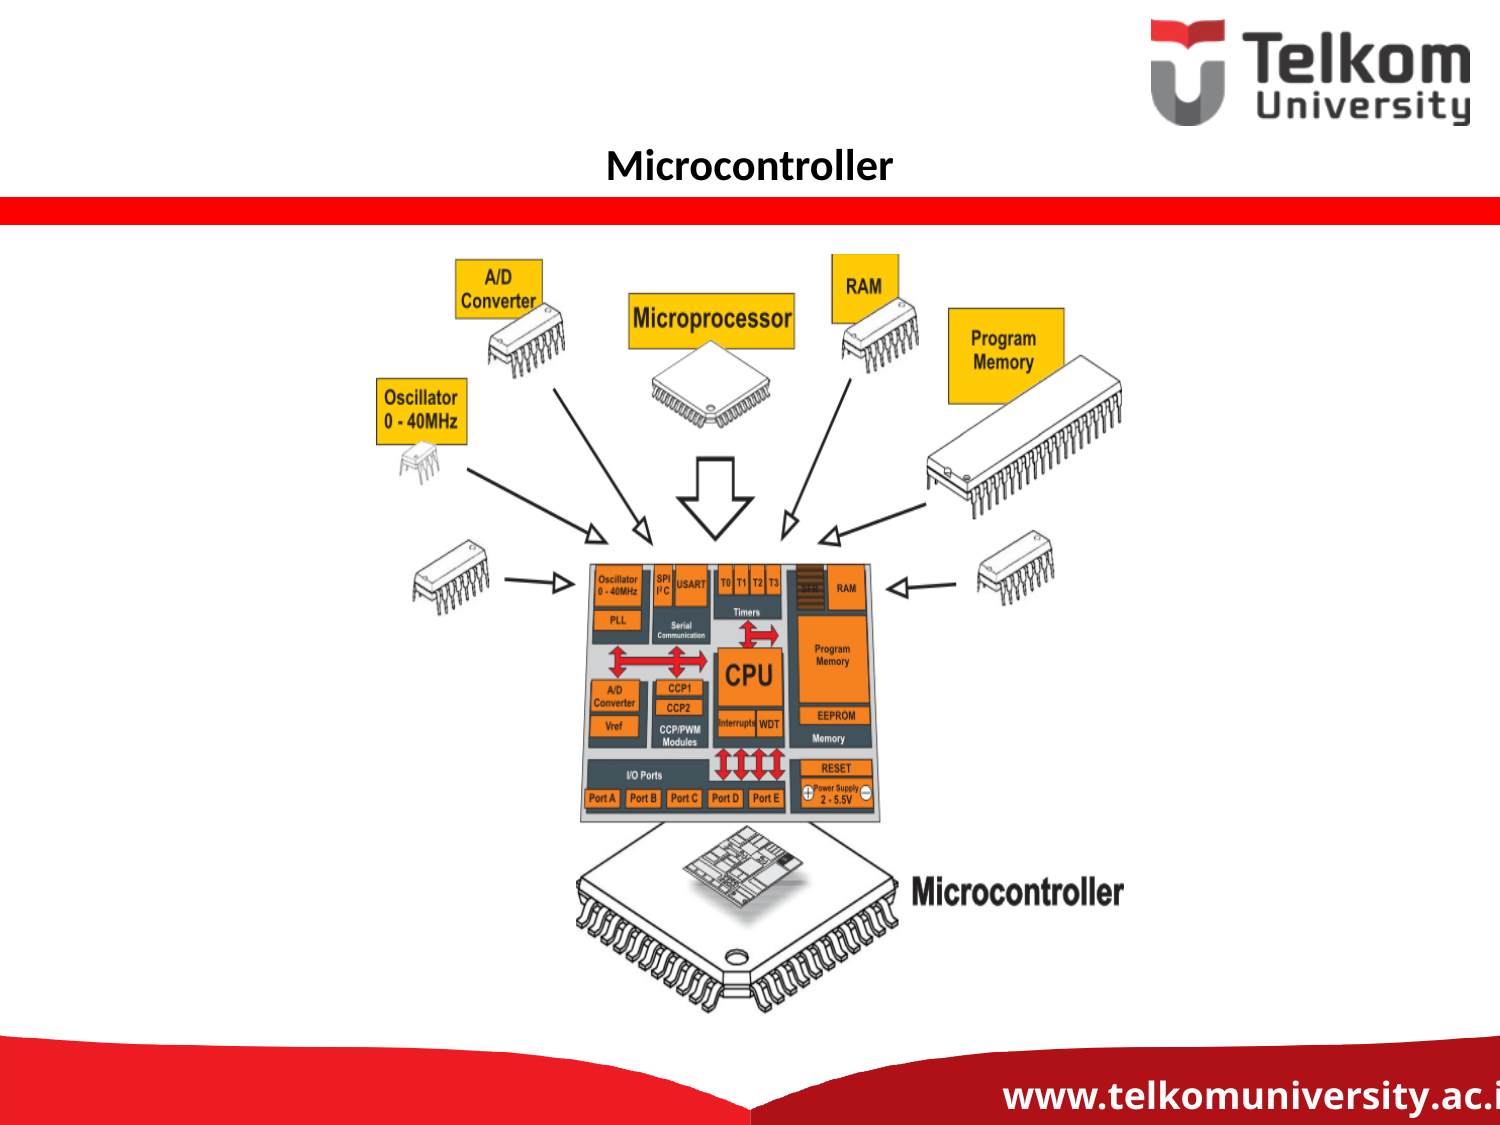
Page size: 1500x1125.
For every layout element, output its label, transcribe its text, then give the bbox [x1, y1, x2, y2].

picture [0, 1031, 1500, 1125]
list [376, 254, 1124, 1014]
picture [1151, 19, 1470, 126]
title Microcontroller [0, 128, 1500, 198]
